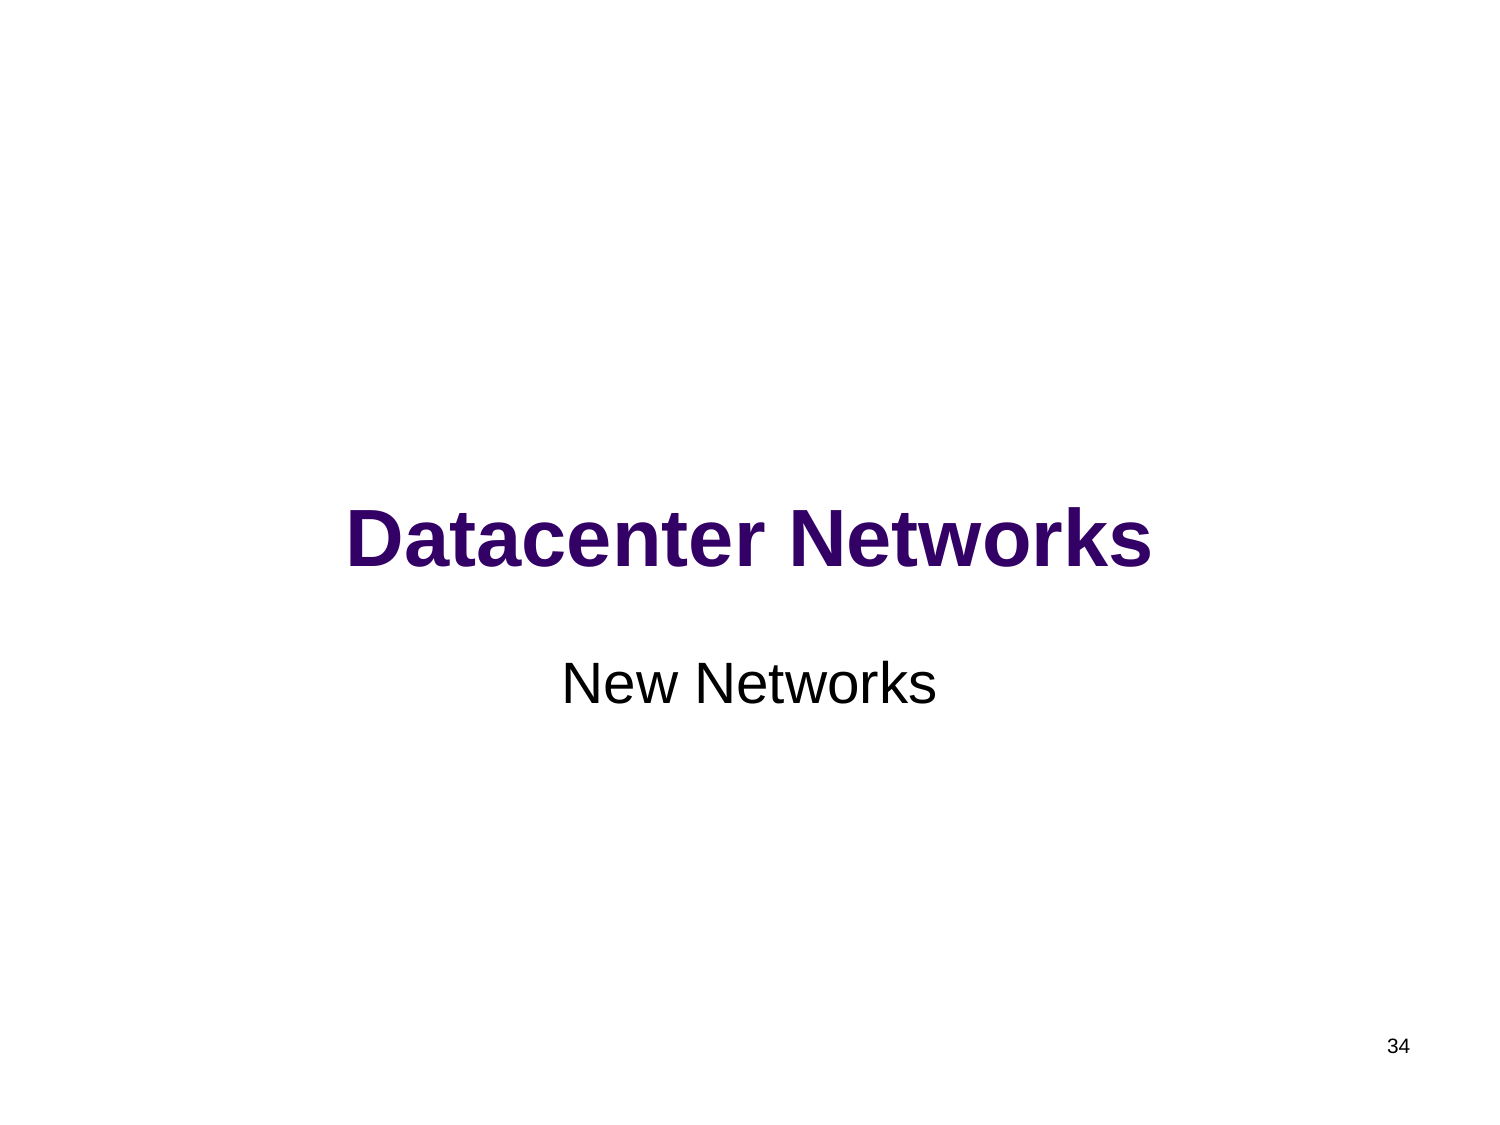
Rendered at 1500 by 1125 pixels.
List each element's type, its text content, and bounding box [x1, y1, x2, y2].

subtitle New Networks [225, 637, 1275, 925]
slide_number 34 [1074, 1024, 1426, 1101]
title Datacenter Networks [112, 349, 1388, 591]
